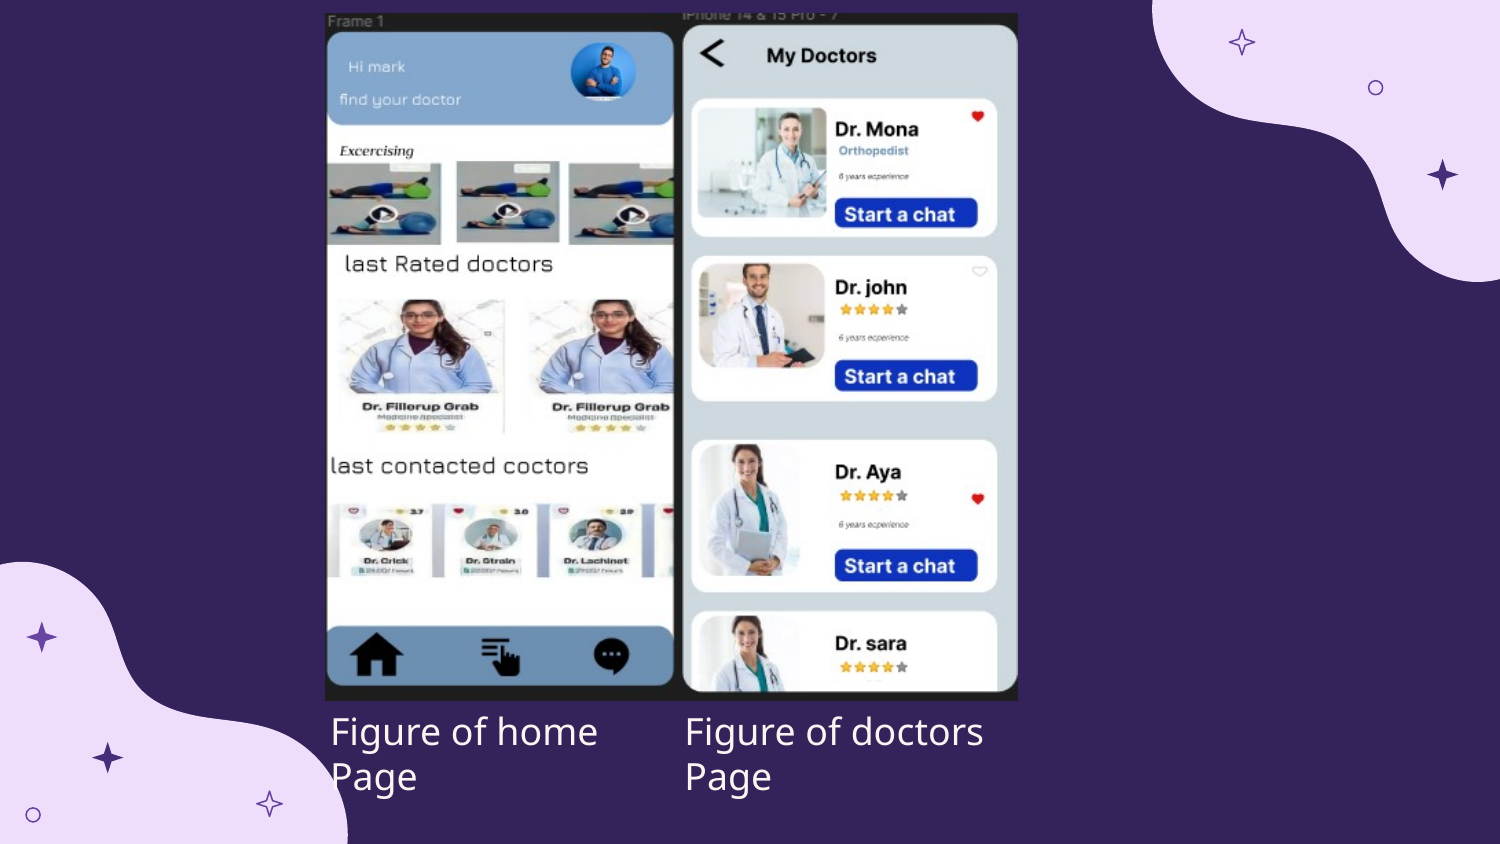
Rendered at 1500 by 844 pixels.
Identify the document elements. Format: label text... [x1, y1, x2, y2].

picture [325, 13, 1018, 702]
text_box Figure of home Page [315, 700, 656, 806]
text_box Figure of doctors Page [669, 700, 1055, 806]
